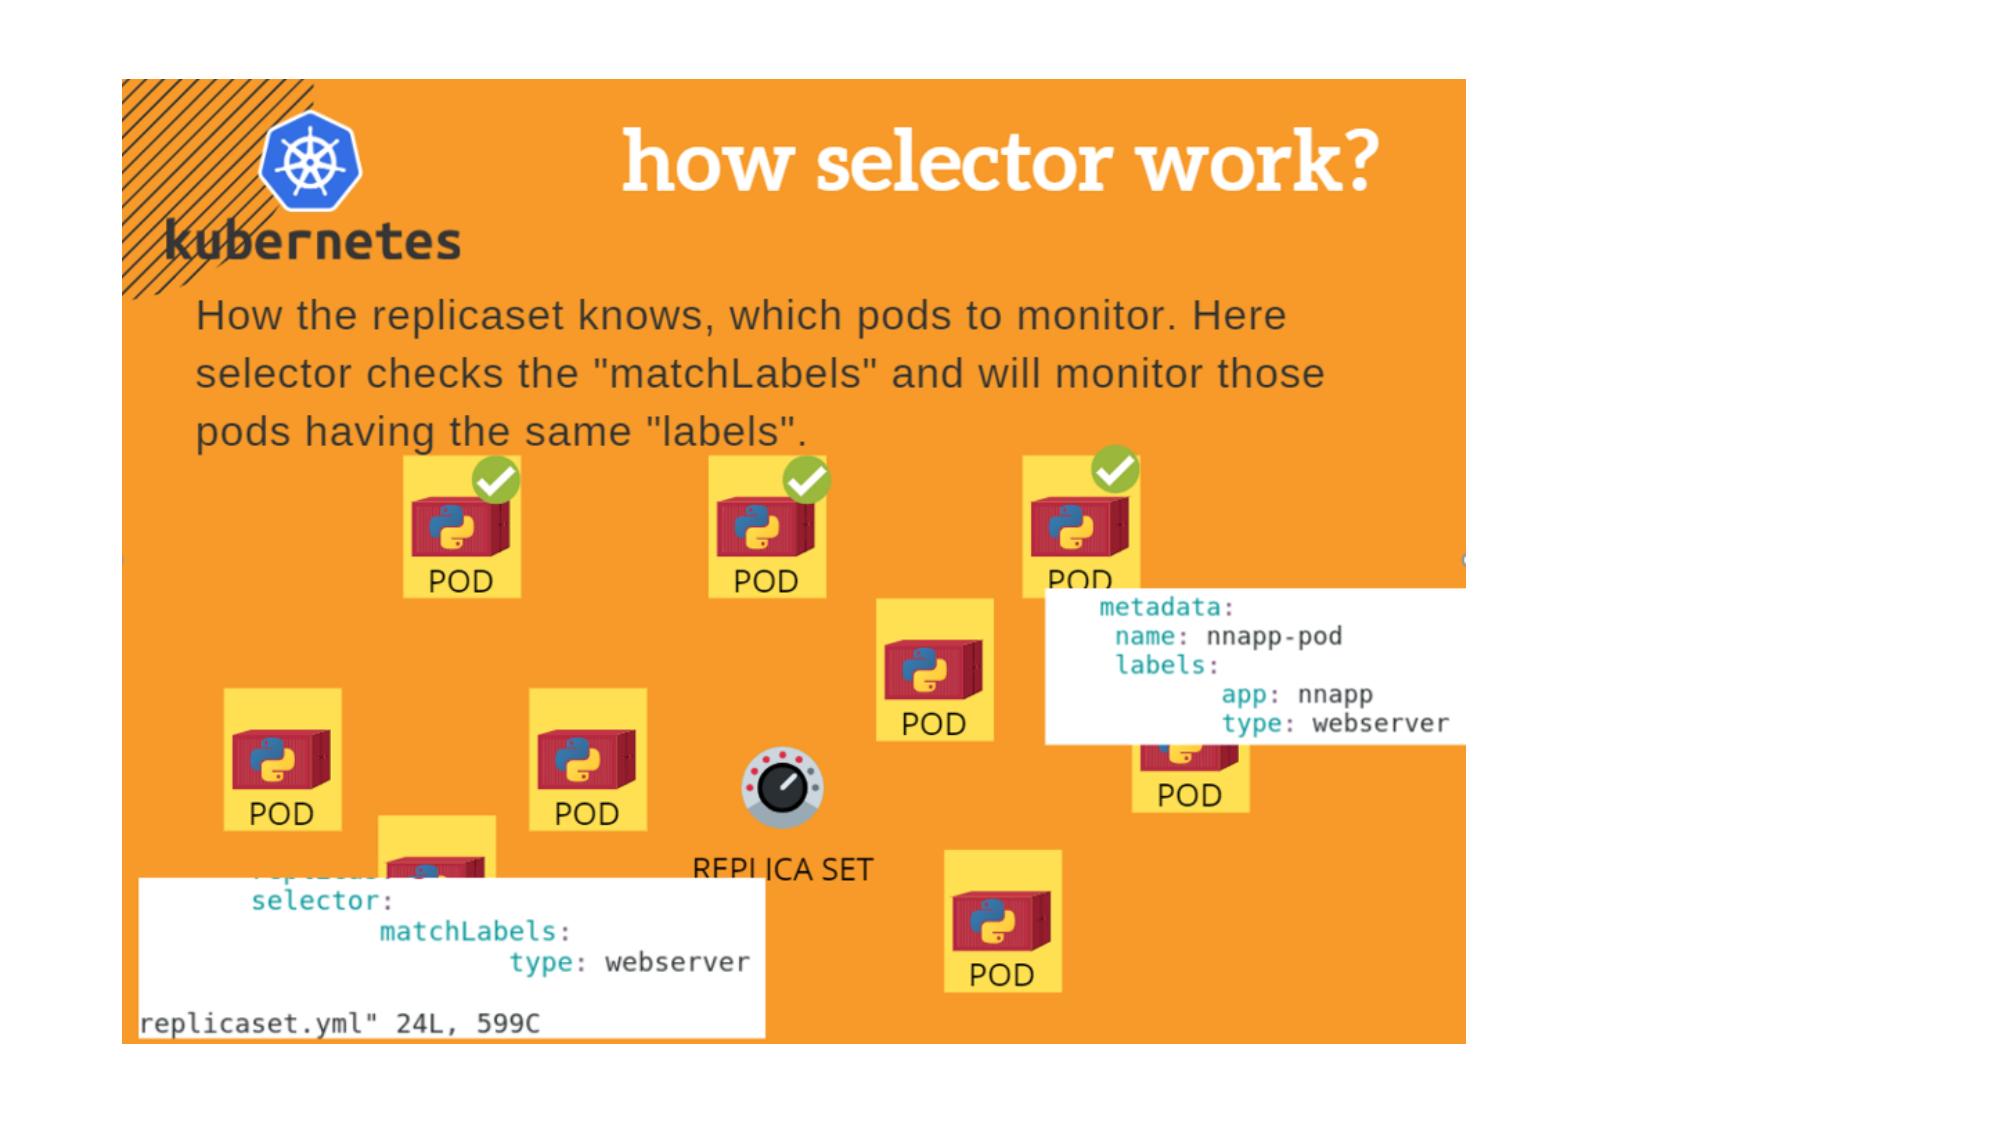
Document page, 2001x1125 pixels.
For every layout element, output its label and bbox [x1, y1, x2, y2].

picture [122, 79, 1466, 1044]
